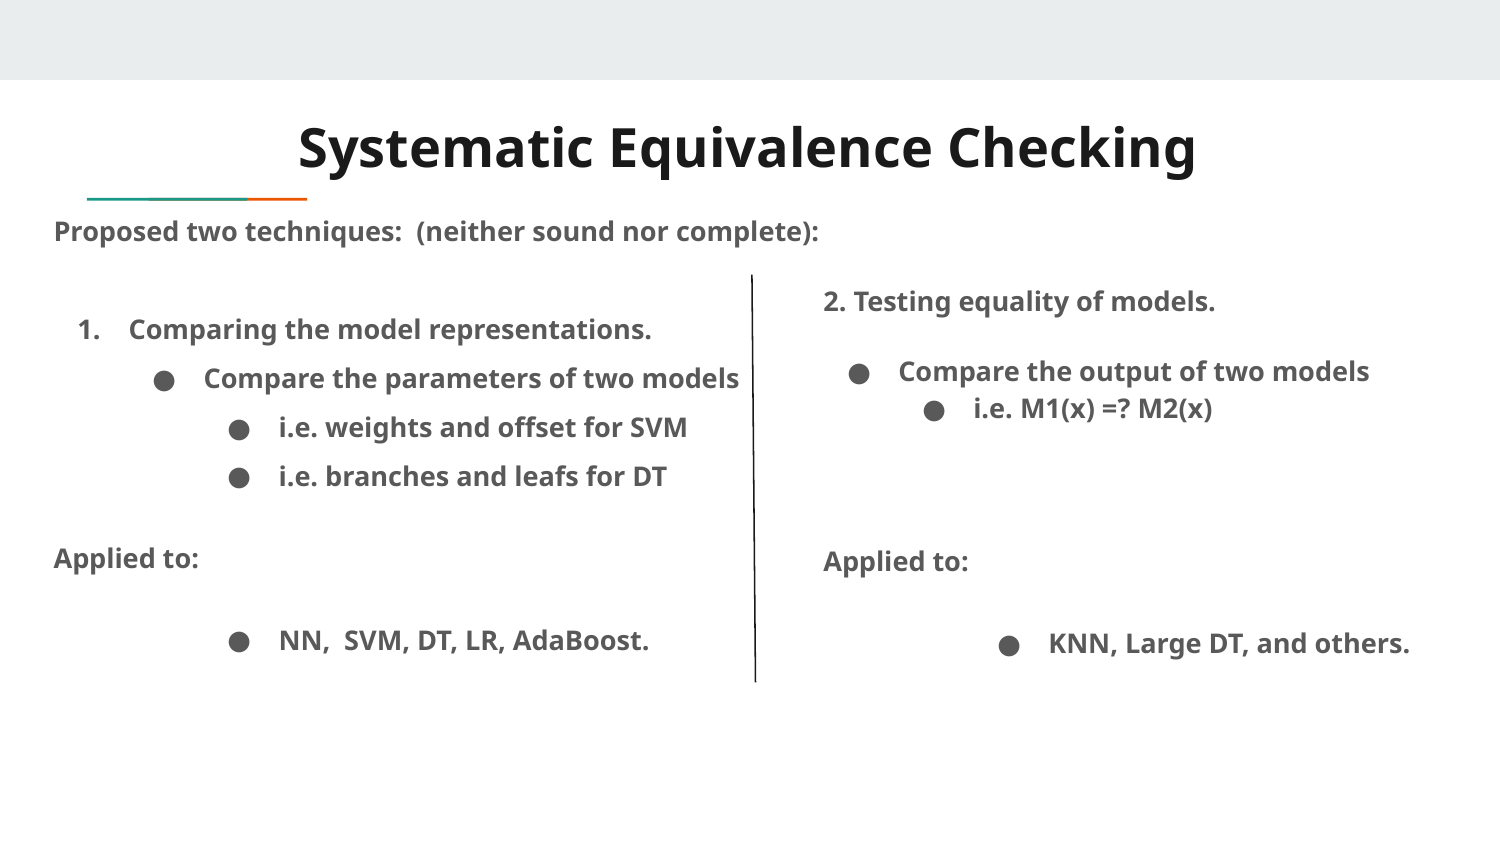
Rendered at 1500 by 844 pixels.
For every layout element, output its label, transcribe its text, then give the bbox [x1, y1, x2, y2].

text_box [751, 274, 756, 683]
title Systematic Equivalence Checking [117, 98, 1380, 186]
text_box 2. Testing equality of models. Compare the output of two models i.e. M1(x) =? M2(x) Applied to: KNN, Large DT, and others. [808, 264, 1440, 672]
list Proposed two techniques: (neither sound nor complete): Comparing the model representations. Compare the parameters of two models i.e. weights and offset for SVM i.e. branches and leafs for DT Applied to: NN, SVM, DT, LR, AdaBoost. [38, 194, 1453, 826]
